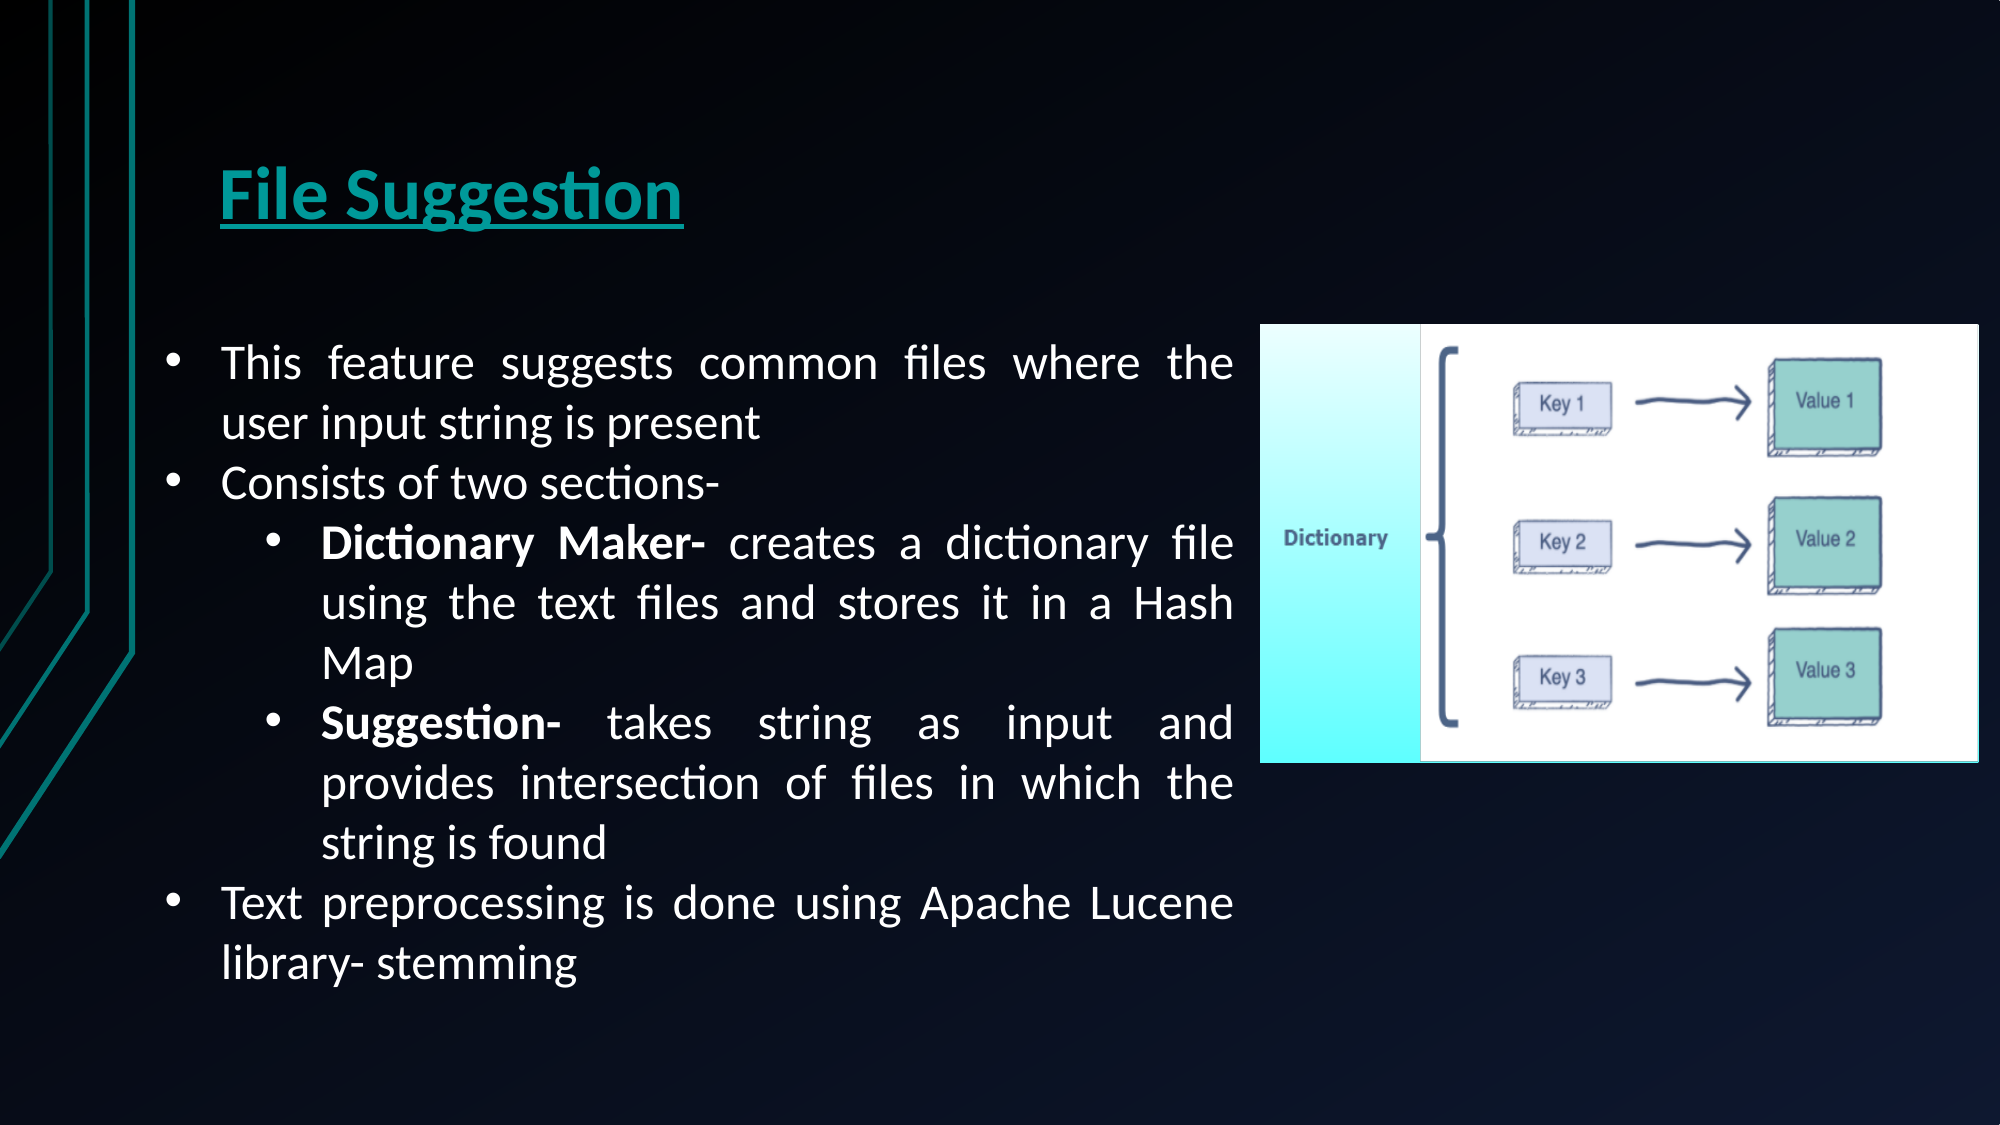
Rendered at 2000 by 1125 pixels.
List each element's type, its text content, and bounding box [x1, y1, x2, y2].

title File Suggestion [199, 45, 1900, 246]
text_box This feature suggests common files where the user input string is present Consists of two sections- Dictionary Maker- creates a dictionary file using the text files and stores it in a Hash Map Suggestion- takes string as input and provides intersection of files in which the string is found Text preprocessing is done using Apache Lucene library- stemming [149, 322, 1250, 1057]
picture [1259, 324, 1979, 763]
